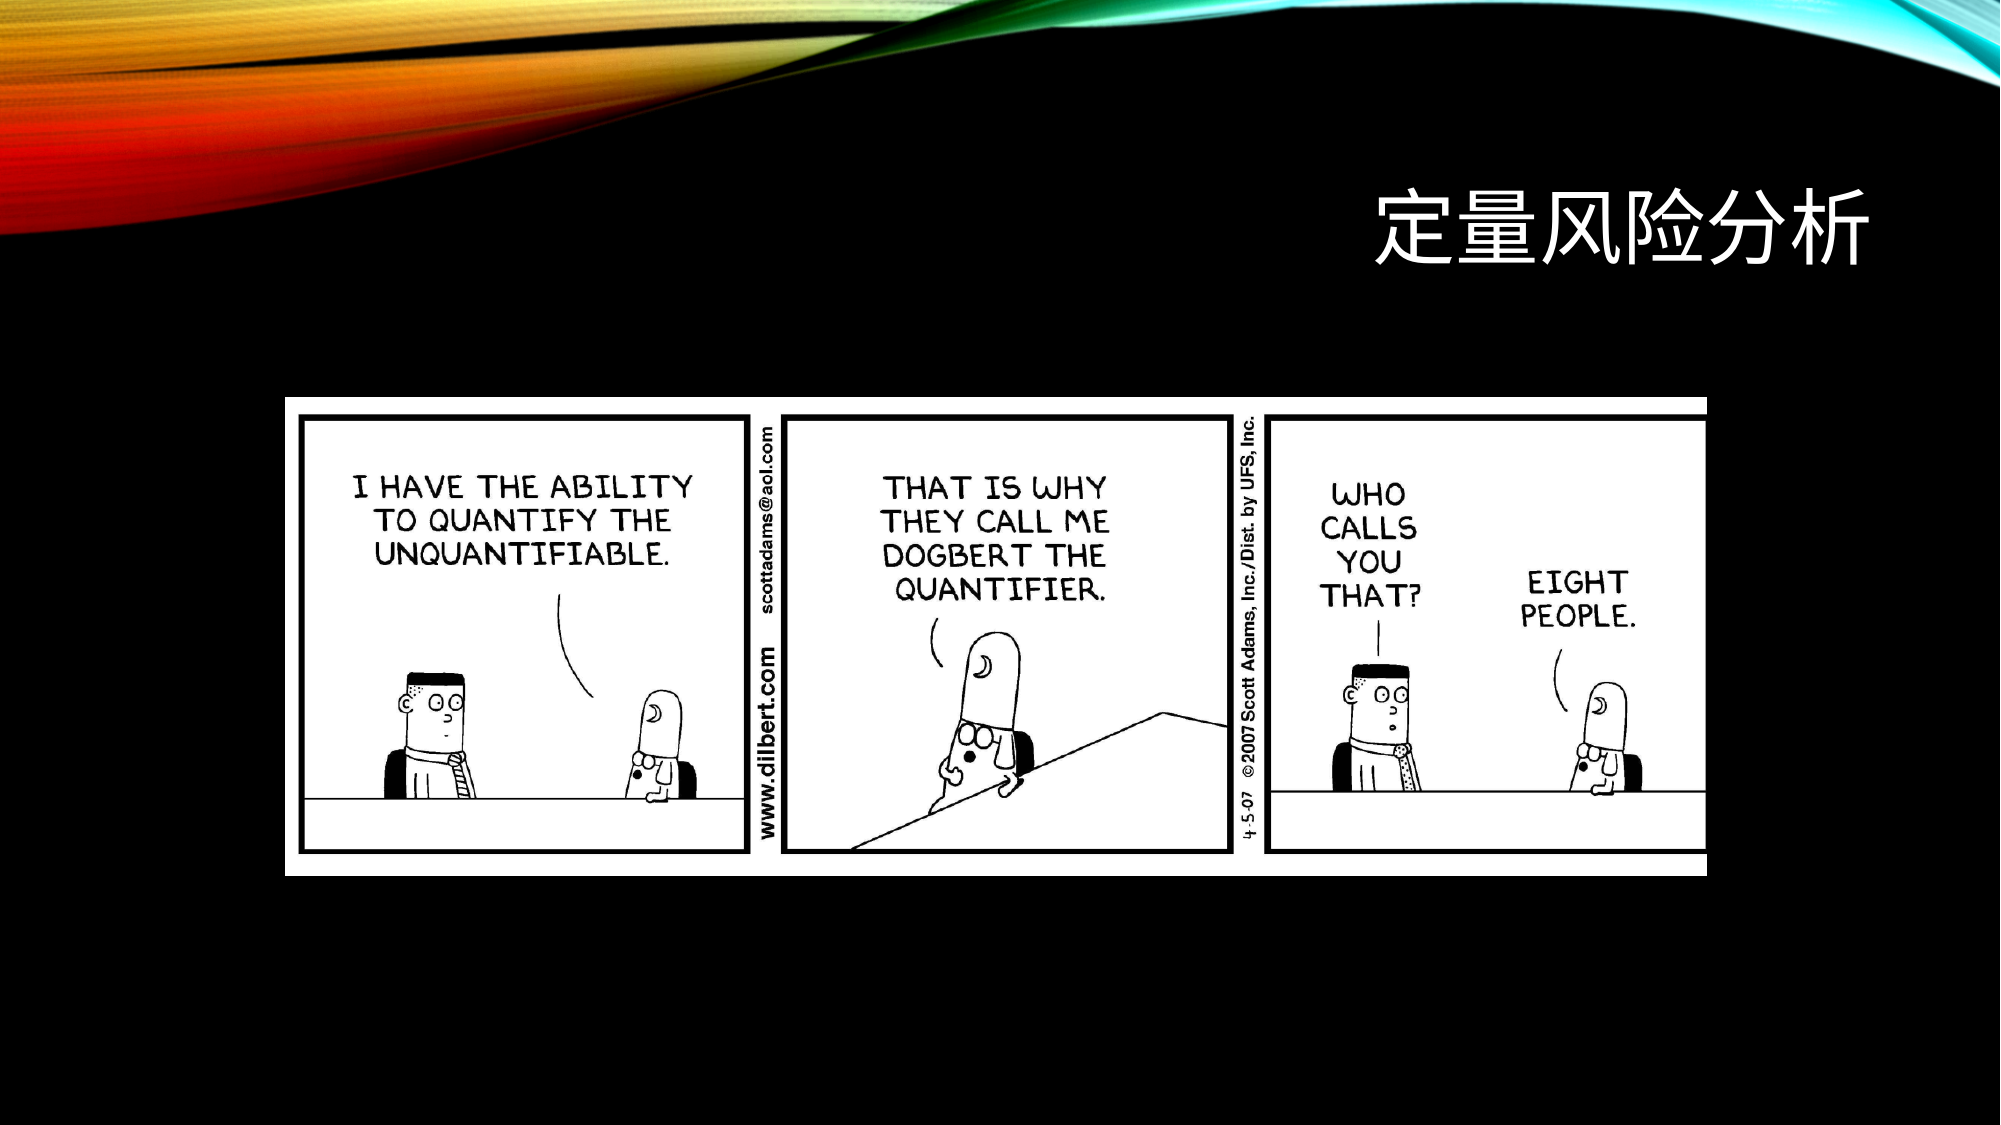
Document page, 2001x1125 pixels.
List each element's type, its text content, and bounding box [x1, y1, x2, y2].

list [285, 397, 1707, 876]
picture [0, 0, 2000, 237]
title 定量风险分析 [474, 125, 1888, 338]
